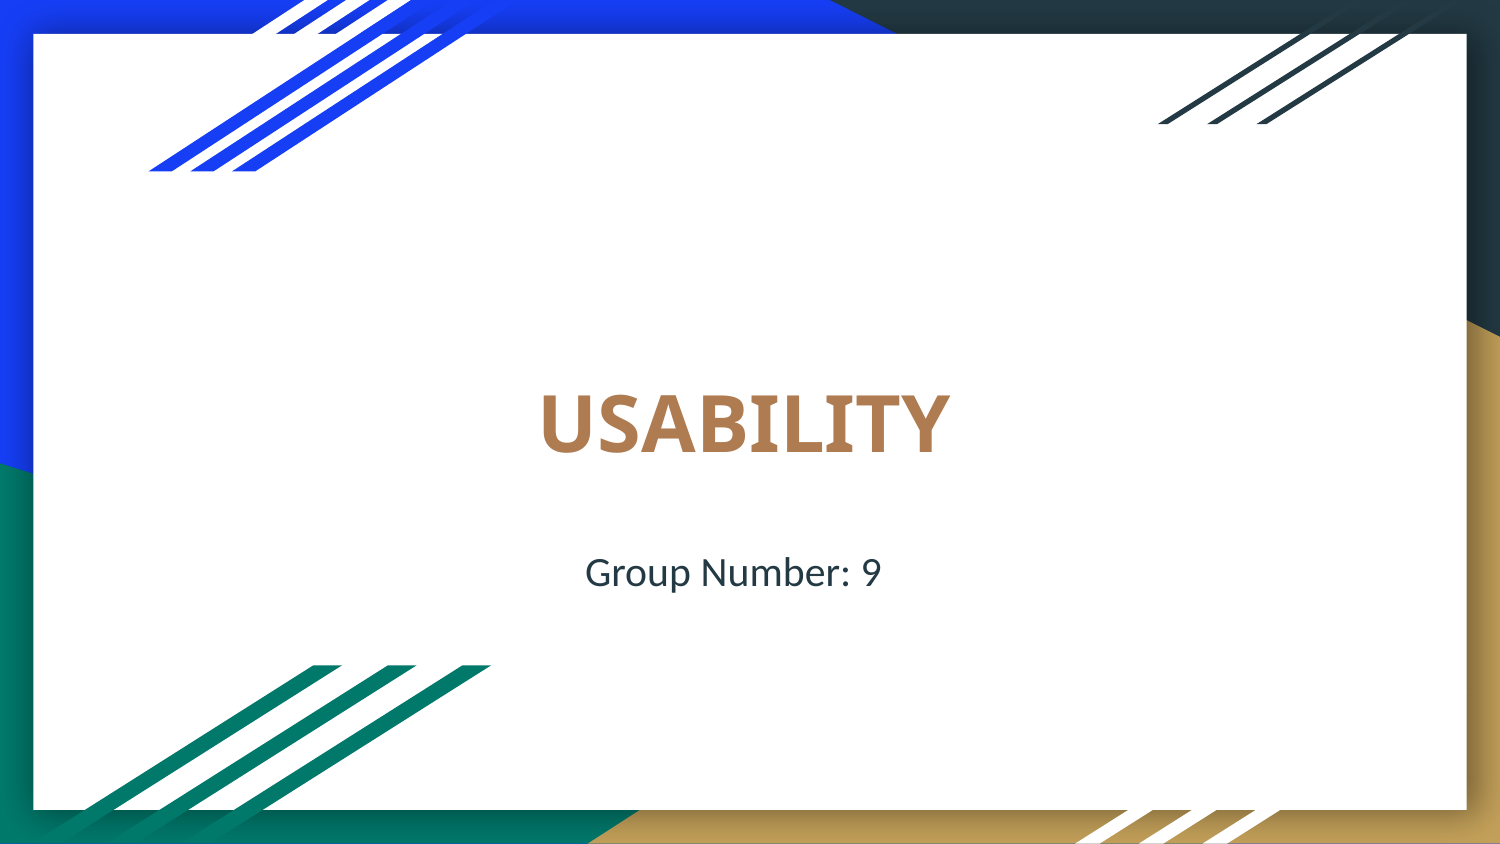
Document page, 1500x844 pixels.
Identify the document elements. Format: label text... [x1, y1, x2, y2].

title USABILITY [304, 303, 1185, 541]
subtitle Group Number: 9 [293, 540, 1174, 627]
